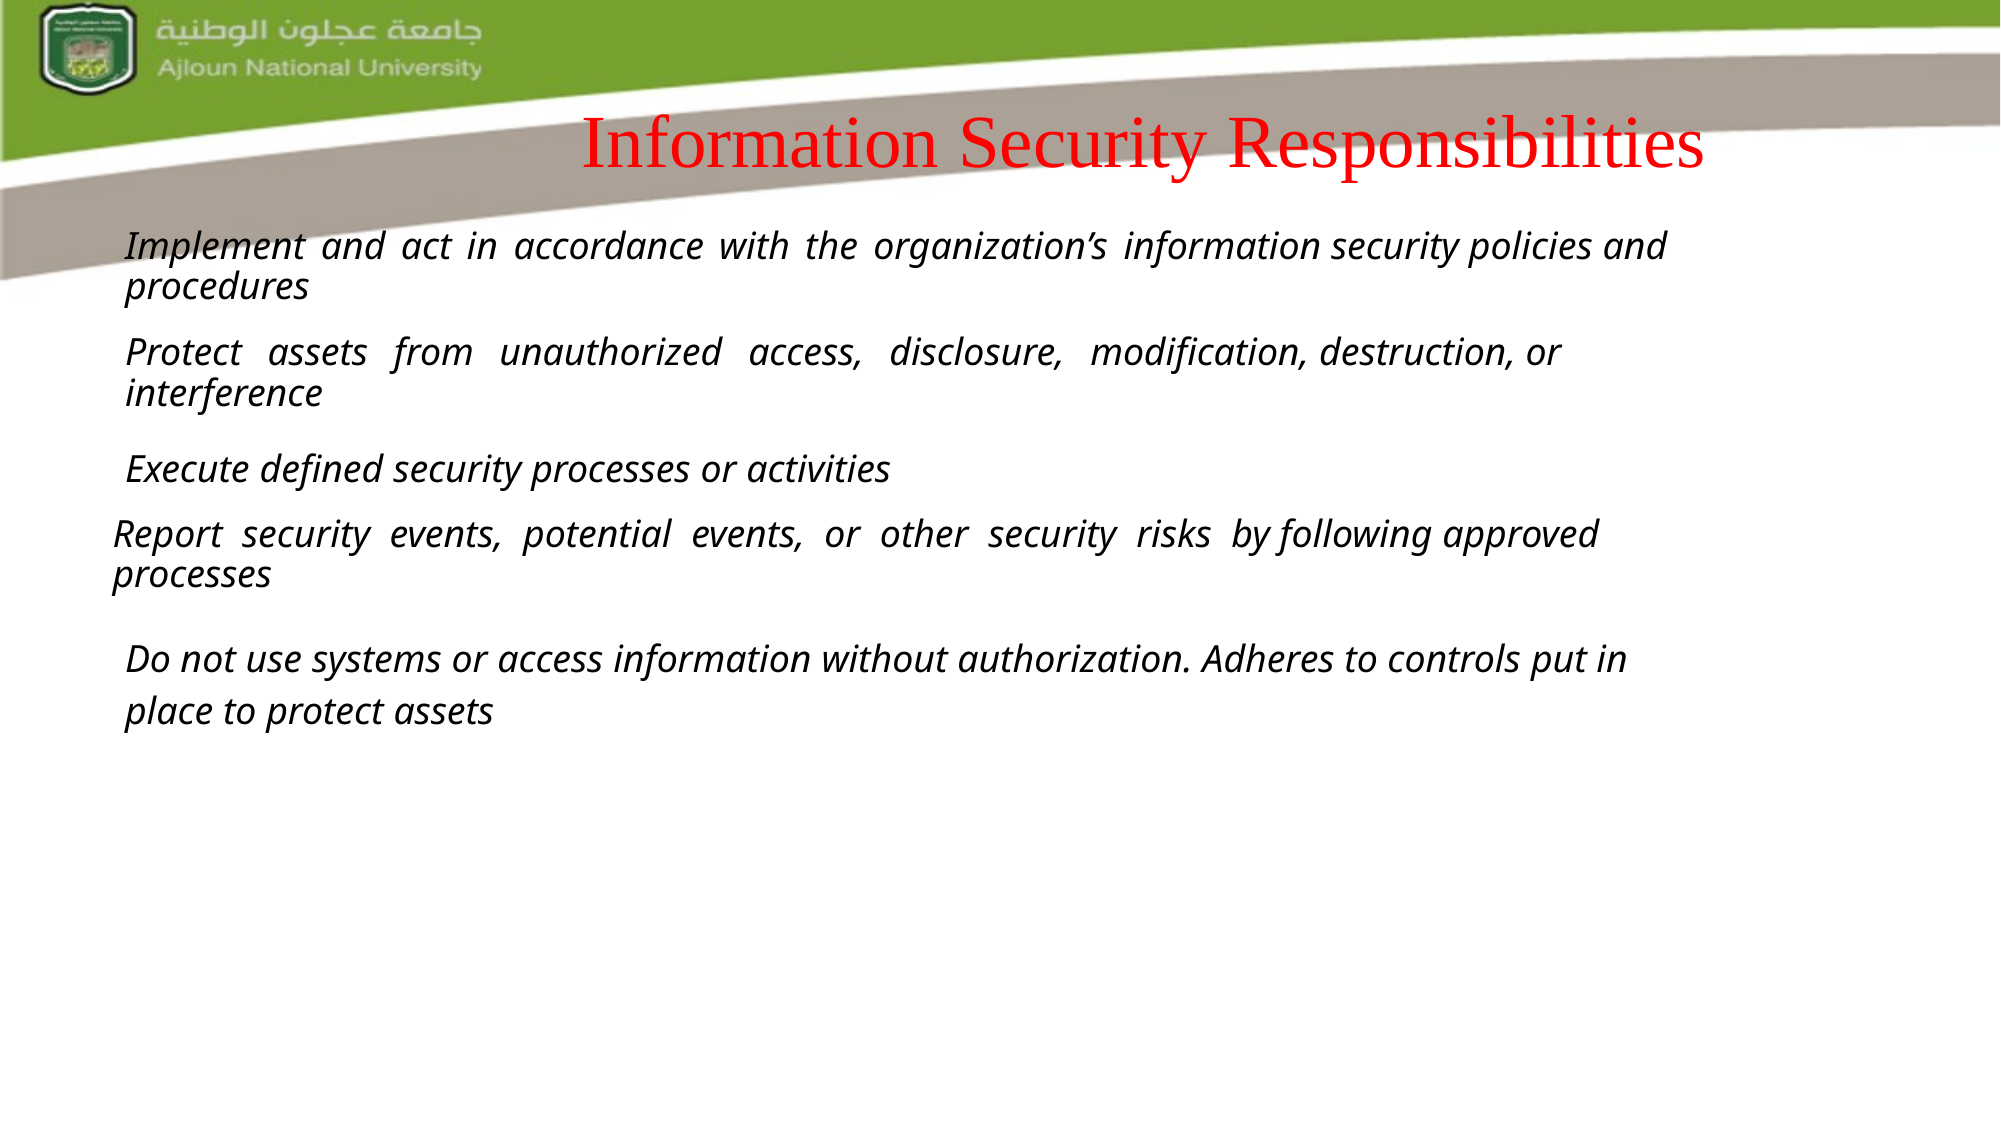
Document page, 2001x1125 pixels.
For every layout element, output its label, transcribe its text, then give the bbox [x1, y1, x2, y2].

picture [0, 0, 2001, 1125]
text_box Protect assets from unauthorized access, disclosure, modification, destruction, or interference [124, 333, 1704, 421]
text_box Implement and act in accordance with the organization’s information security policies and procedures [124, 226, 1704, 315]
text_box Execute defined security processes or activities [125, 449, 1572, 498]
text_box Information Security Responsibilities [581, 90, 1839, 191]
text_box Do not use systems or access information without authorization. Adheres to controls put in place to protect assets [124, 626, 1704, 740]
text_box Report security events, potential events, or other security risks by following approved processes [112, 515, 1704, 603]
